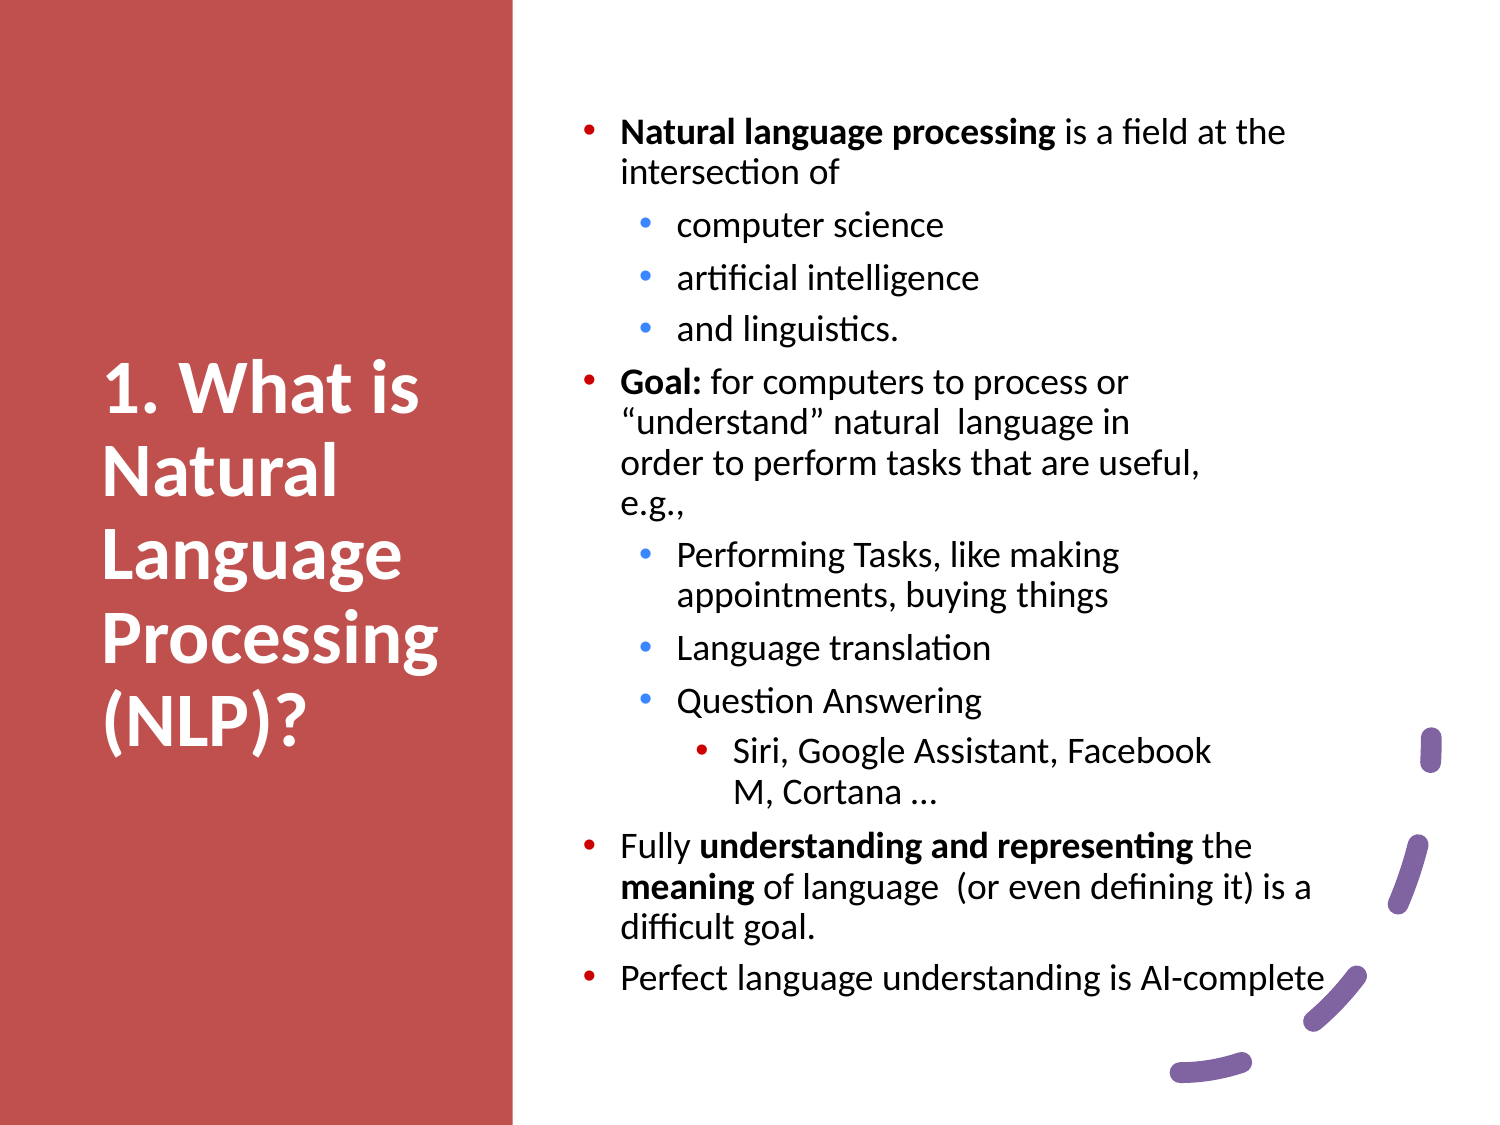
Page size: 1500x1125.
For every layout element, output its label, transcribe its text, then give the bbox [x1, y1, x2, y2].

text_box [515, 0, 1500, 1125]
text_box Natural language processing is a field at the intersection of computer science artificial intelligence and linguistics. Goal: for computers to process or “understand” natural language in order to perform tasks that are useful, e.g., Performing Tasks, like making appointments, buying things Language translation Question Answering Siri, Google Assistant, Facebook M, Cortana … Fully understanding and representing the meaning of language (or even defining it) is a difficult goal. Perfect language understanding is AI-complete [547, 96, 1397, 1014]
title 1. What is Natural Language Processing (NLP)? [84, 97, 479, 1014]
text_box [1179, 1014, 1323, 1074]
text_box [1397, 736, 1433, 907]
text_box [0, 0, 515, 1125]
